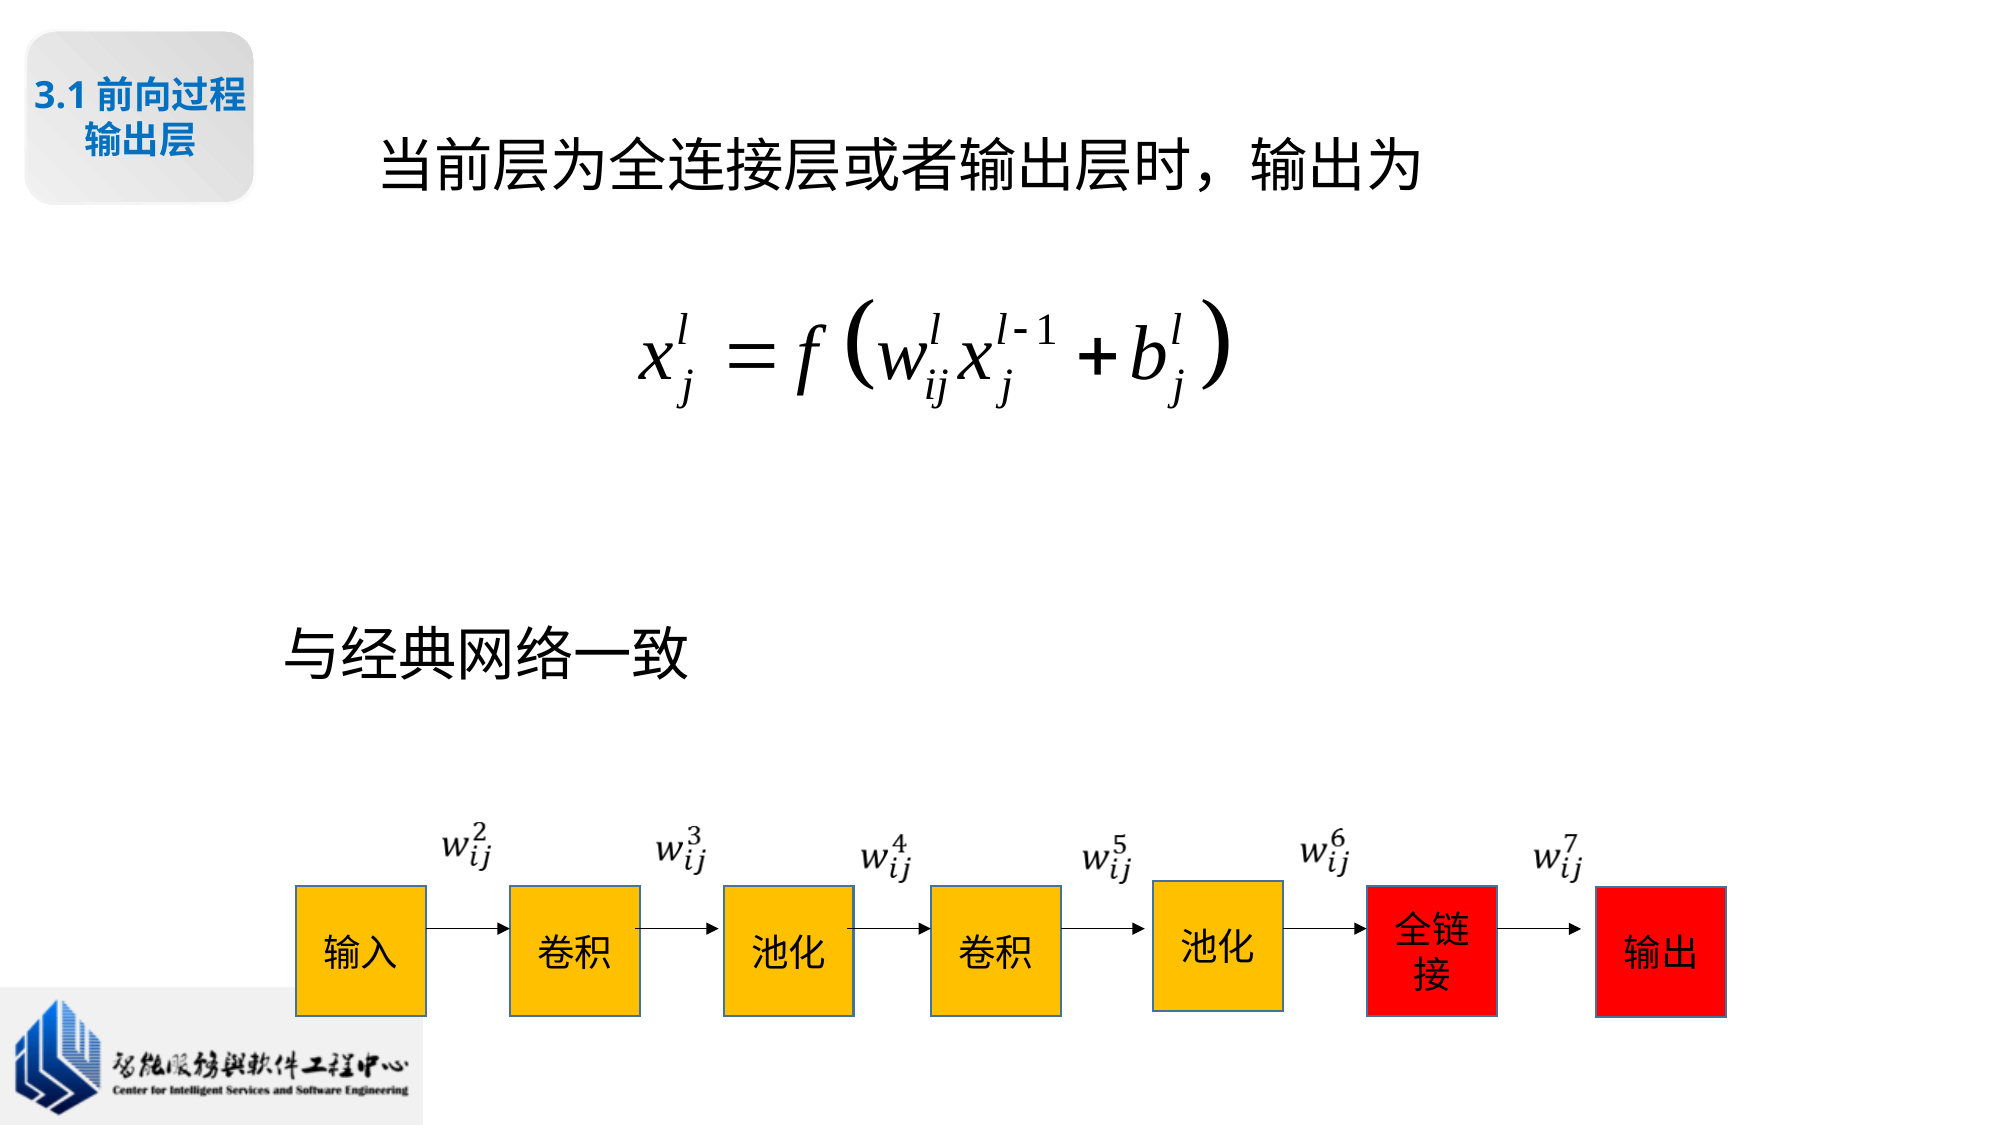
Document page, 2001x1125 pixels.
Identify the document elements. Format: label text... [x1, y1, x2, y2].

text_box [1065, 822, 1150, 892]
text_box 输入 [295, 885, 427, 1017]
text_box 池化 [723, 885, 855, 1017]
text_box [1516, 822, 1601, 891]
text_box 池化 [1152, 880, 1284, 1012]
text_box [1283, 816, 1368, 885]
picture [0, 987, 423, 1125]
text_box 卷积 [509, 885, 641, 1017]
text_box 与经典网络一致 [267, 609, 1559, 695]
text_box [623, 288, 1239, 432]
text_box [24, 29, 257, 205]
text_box [844, 822, 929, 891]
text_box [425, 810, 510, 879]
text_box 卷积 [930, 885, 1062, 1017]
text_box 输出 [1595, 886, 1727, 1018]
text_box 全链接 [1366, 885, 1498, 1017]
text_box 当前层为全连接层或者输出层时，输出为 [361, 120, 1929, 206]
text_box [639, 814, 724, 883]
